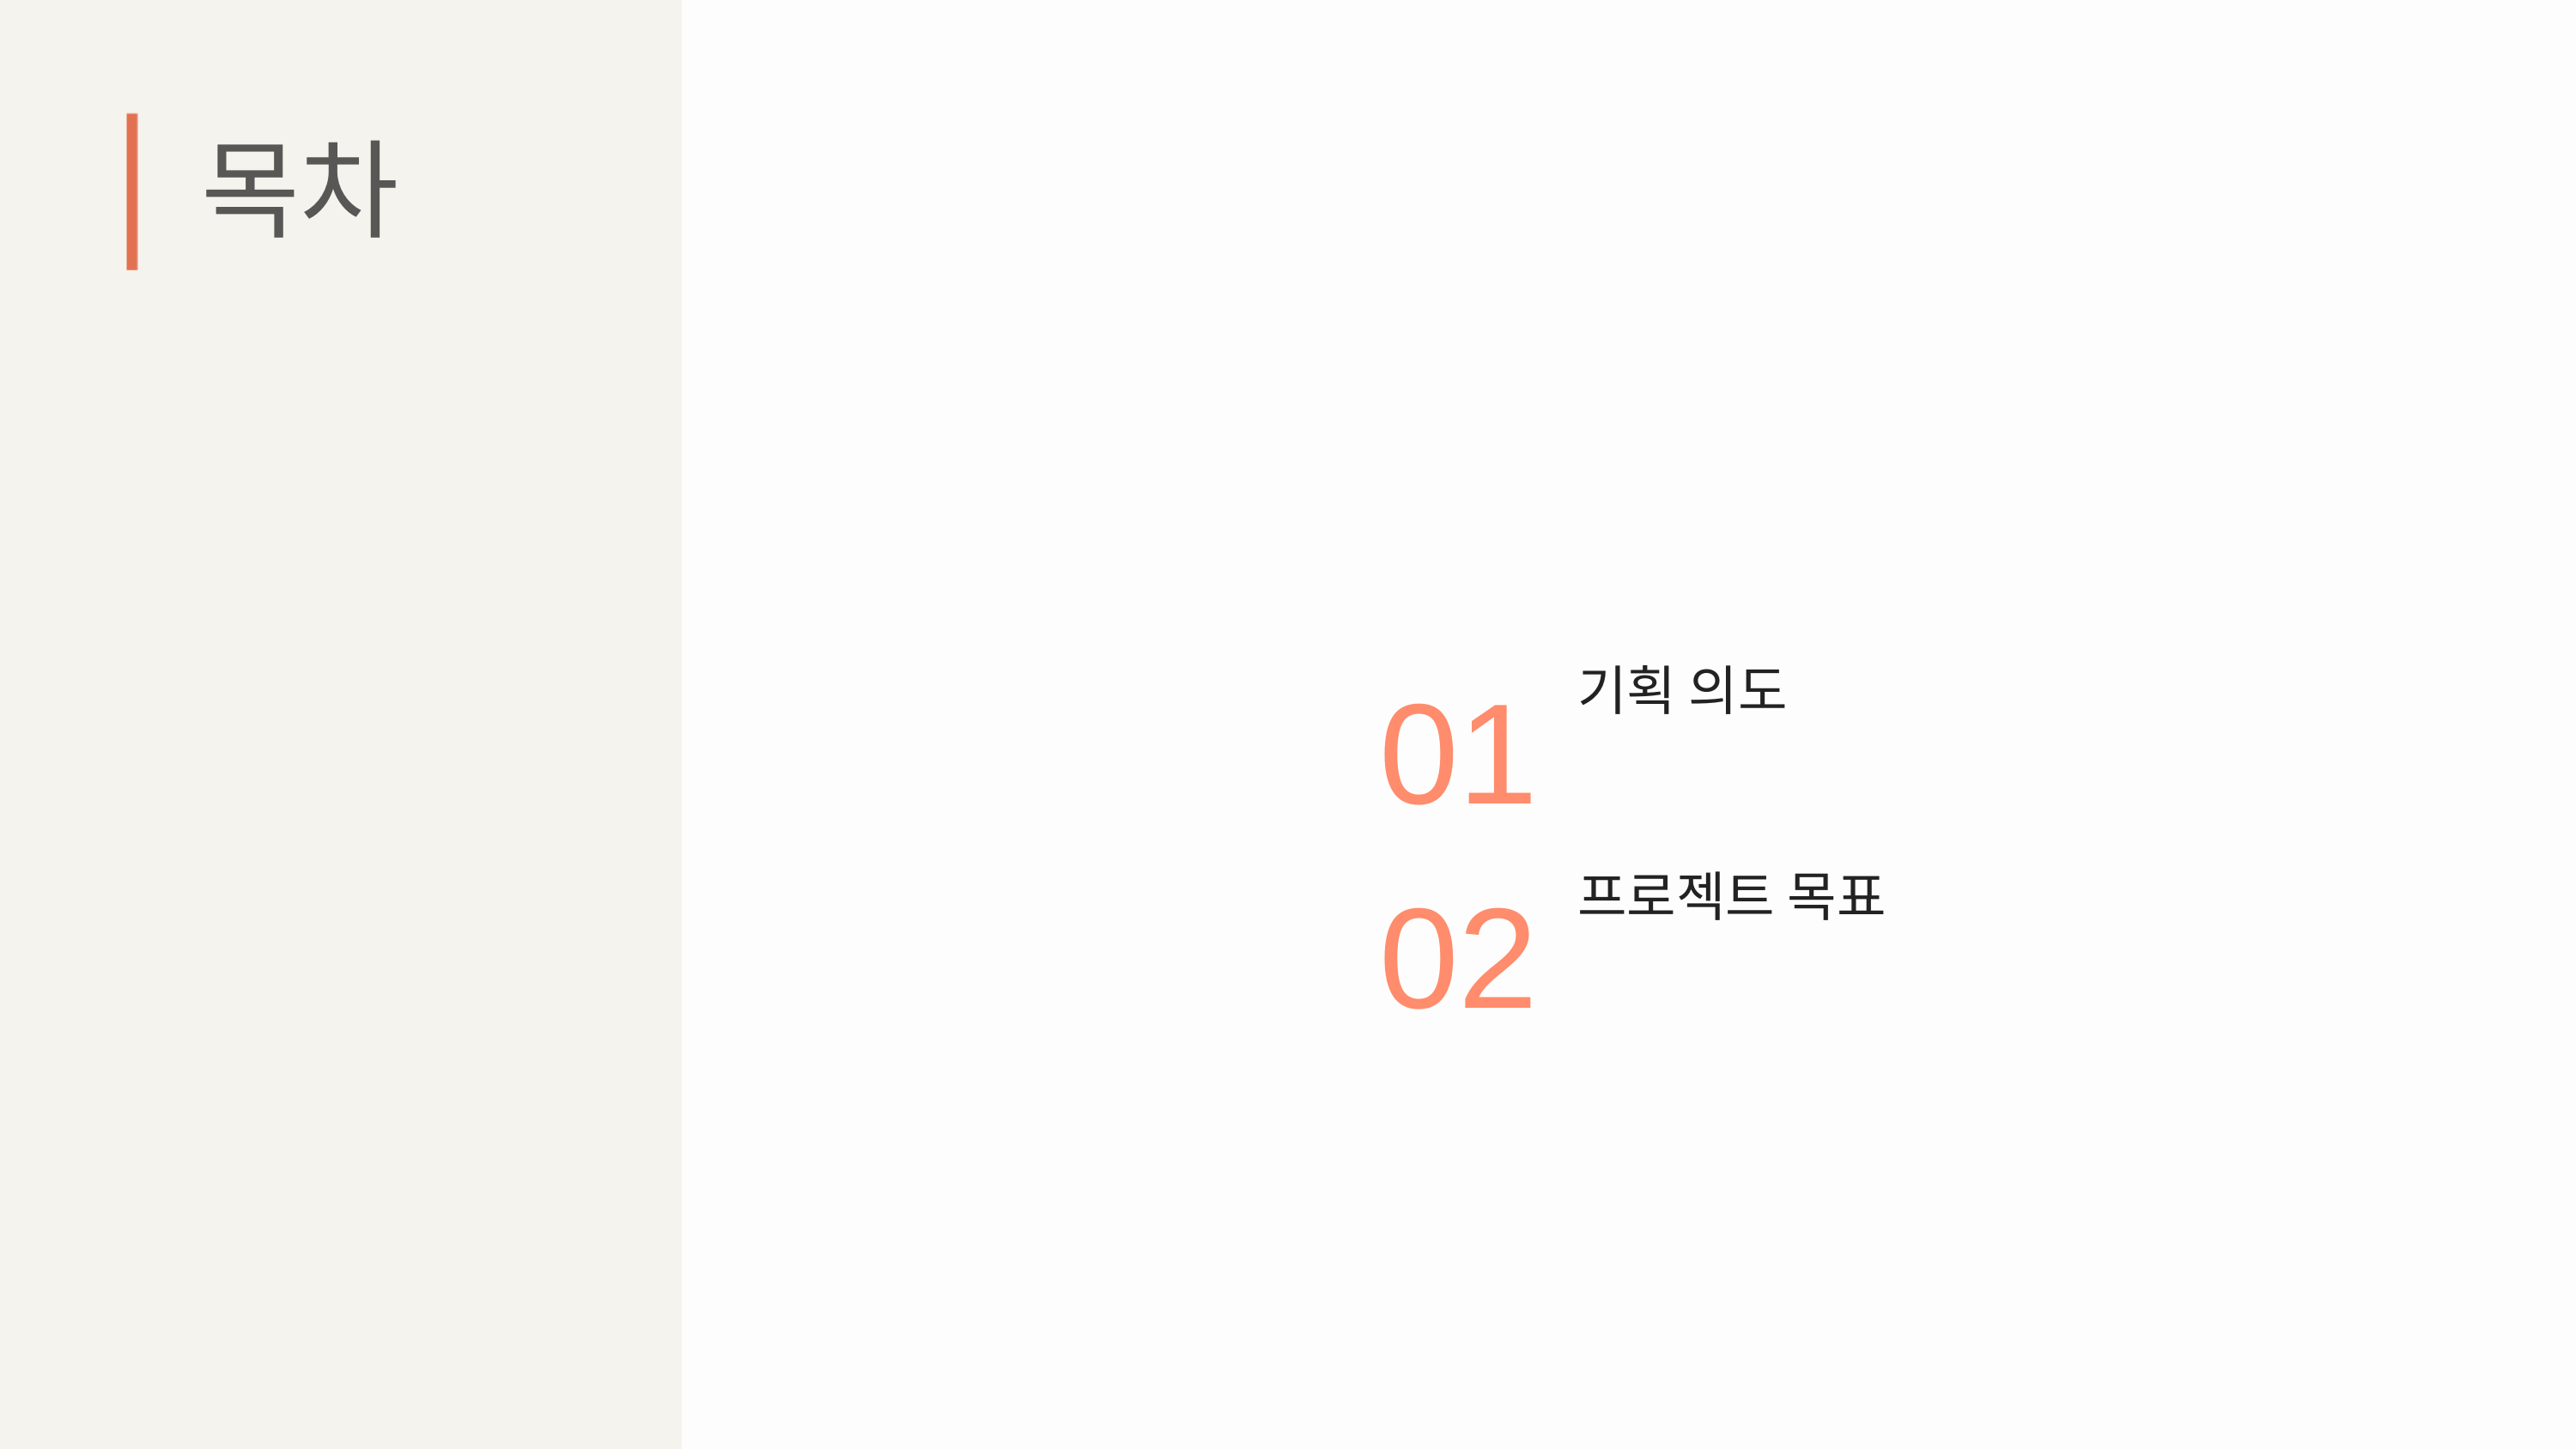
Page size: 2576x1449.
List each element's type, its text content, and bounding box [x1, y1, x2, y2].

text_box 기획 의도 [1577, 604, 2057, 680]
text_box 01 [1338, 520, 1539, 721]
text_box 프로젝트 목표 [1577, 809, 2057, 886]
picture [0, 0, 682, 1449]
text_box 02 [1338, 724, 1539, 925]
